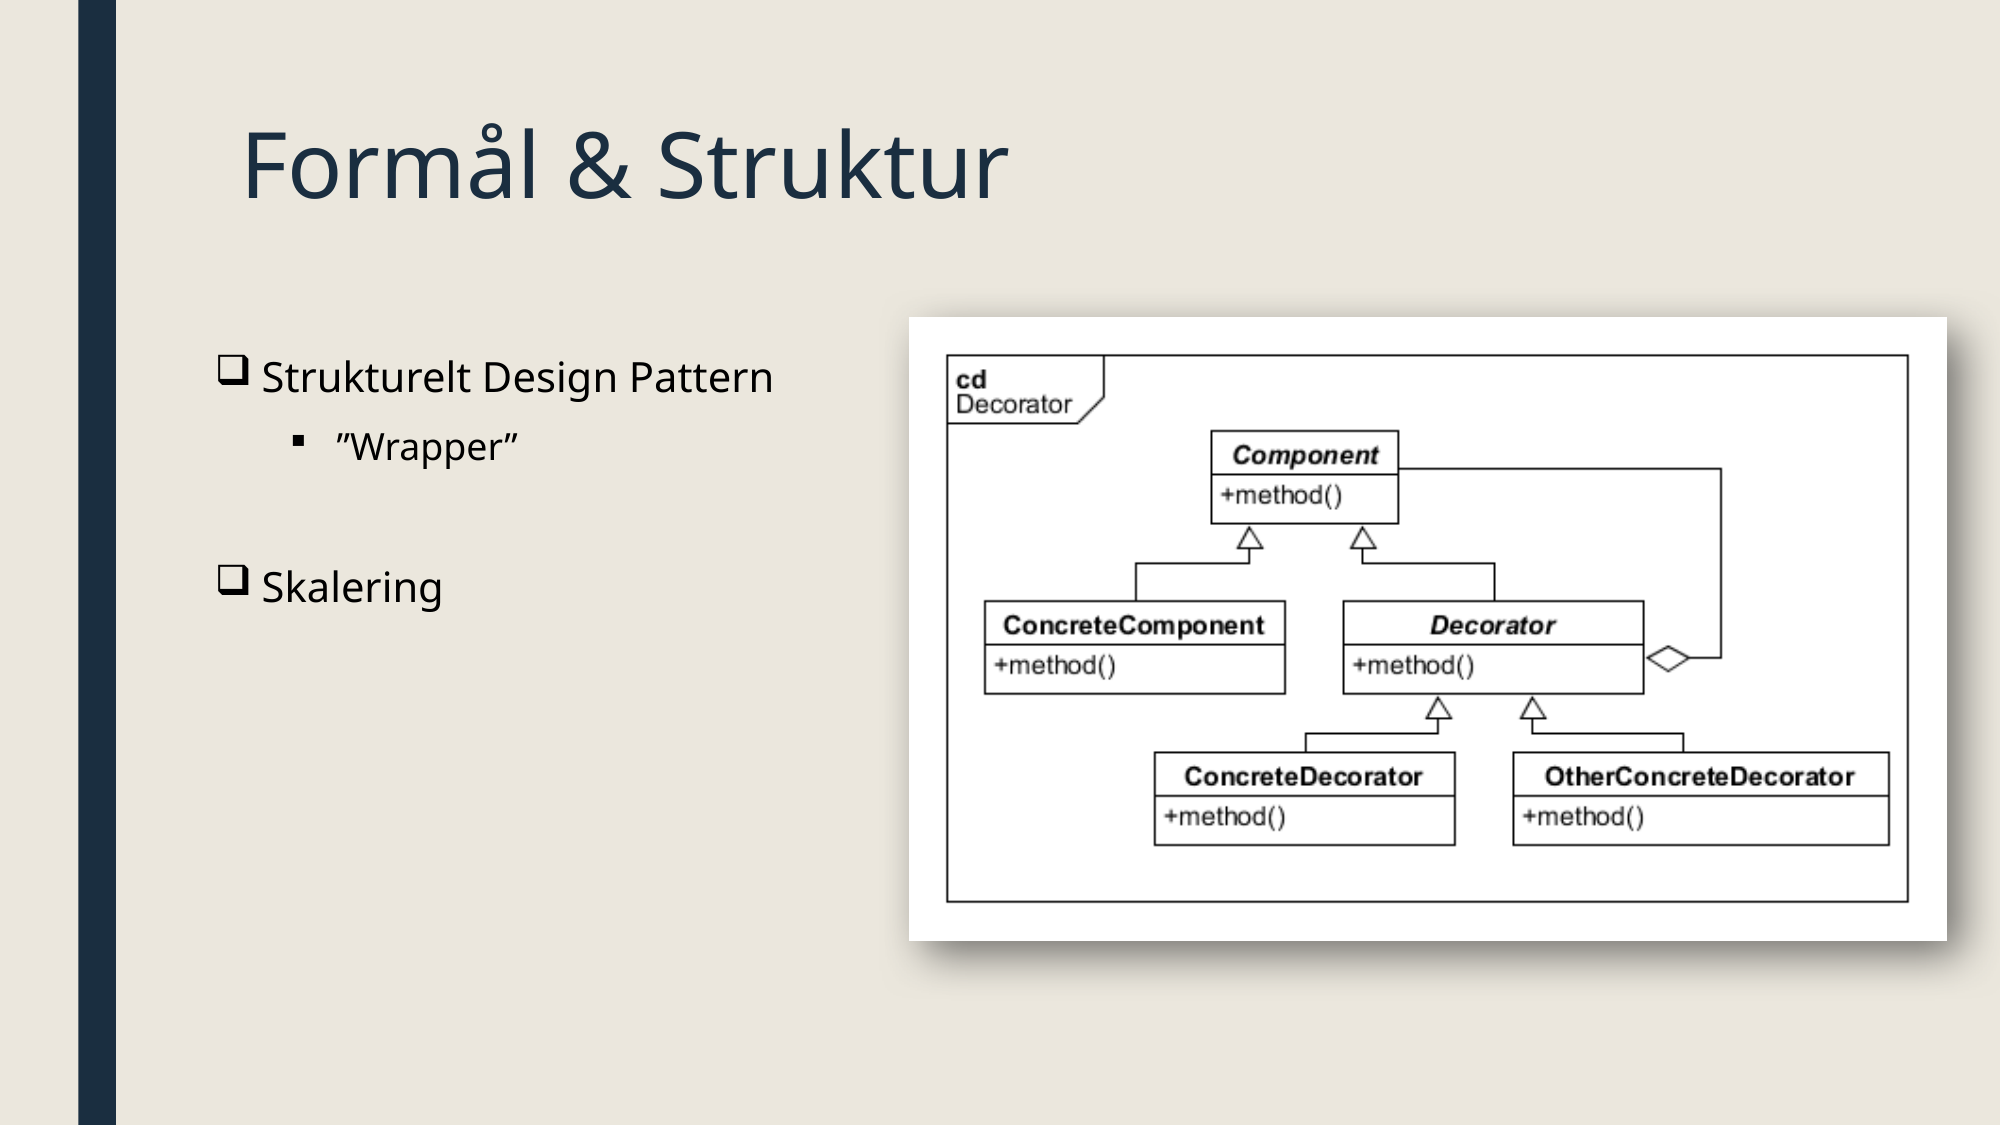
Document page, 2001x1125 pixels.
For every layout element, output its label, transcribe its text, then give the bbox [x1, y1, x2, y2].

title Formål & Struktur [225, 112, 1800, 249]
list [909, 317, 1947, 941]
text_box Strukturelt Design Pattern ”Wrapper” Skalering [199, 317, 879, 618]
